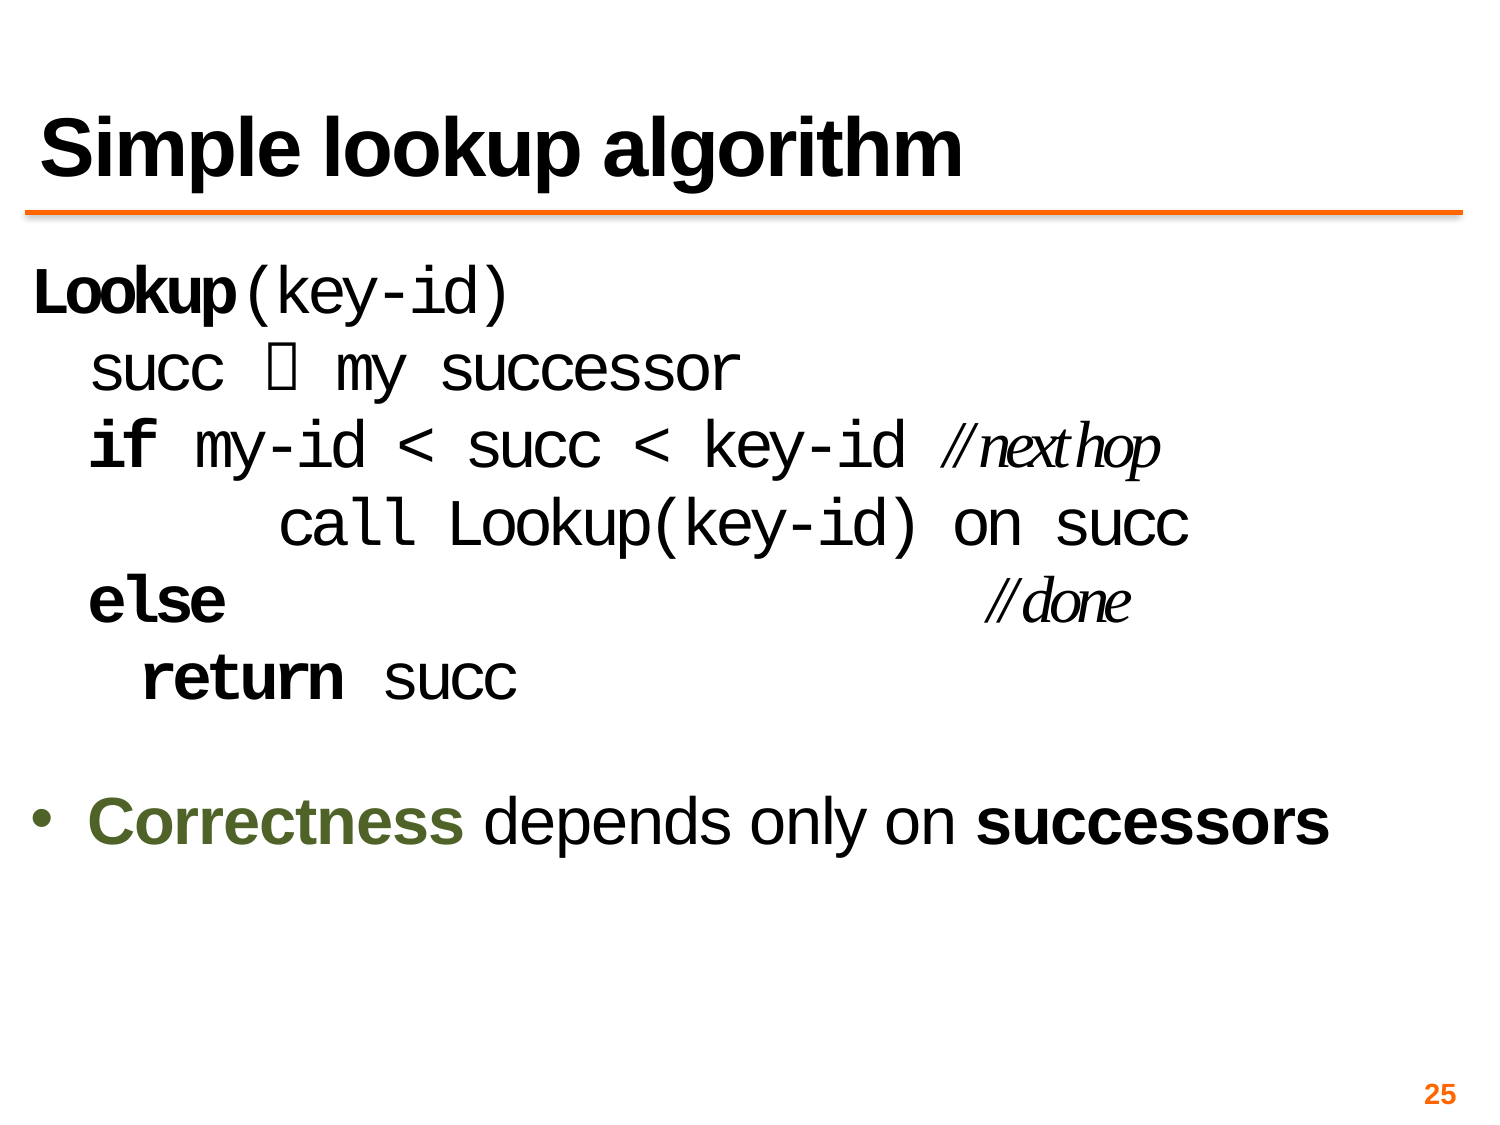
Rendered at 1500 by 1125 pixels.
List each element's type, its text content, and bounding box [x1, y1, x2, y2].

list Lookup(key-id) succ  my successor if my-id < succ < key-id // next hop call Lookup(key-id) on succ else // done return succ Correctness depends only on successors [24, 255, 1426, 1001]
title Simple lookup algorithm [24, 24, 1463, 201]
slide_number 25 [1112, 1074, 1463, 1110]
